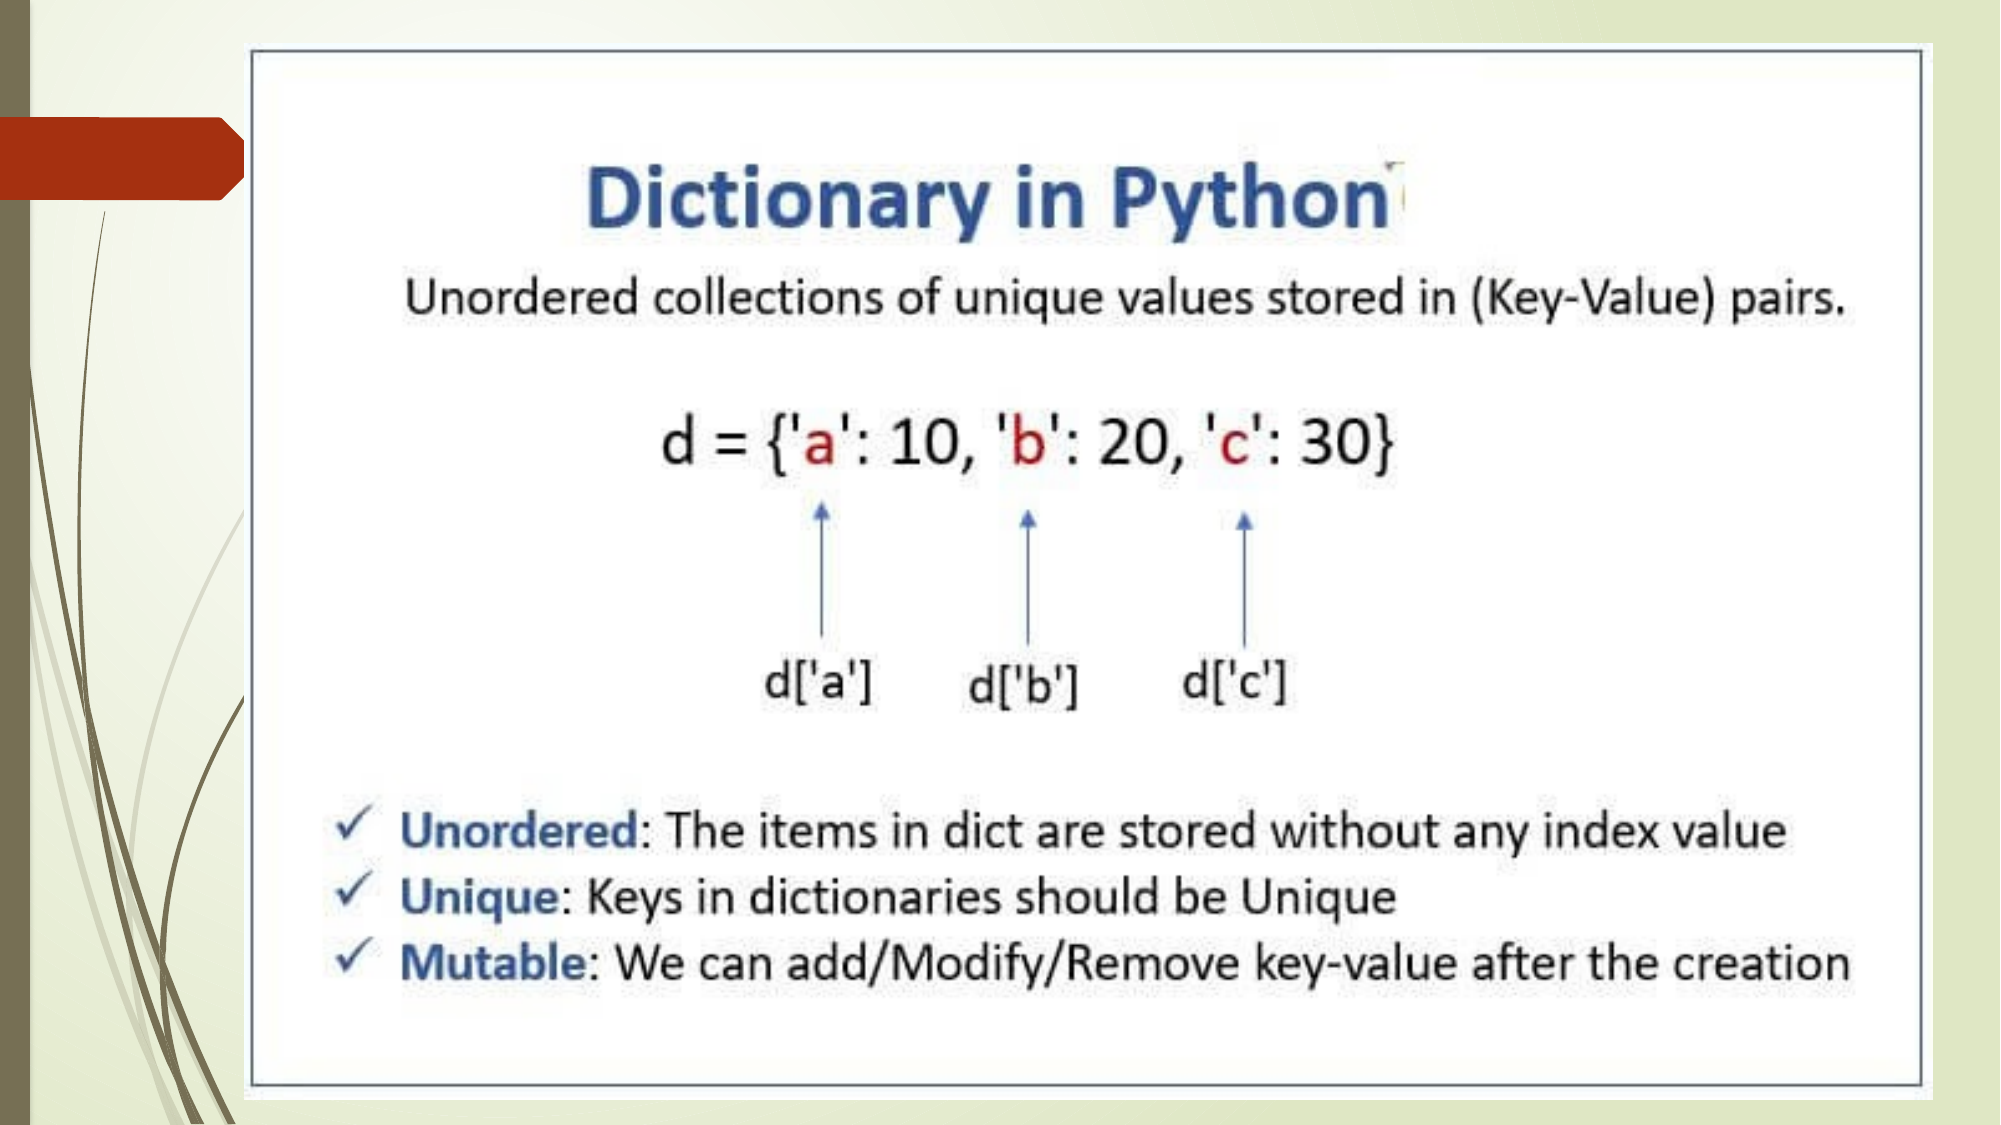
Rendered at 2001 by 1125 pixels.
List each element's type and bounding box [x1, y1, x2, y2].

list [244, 43, 1934, 1100]
